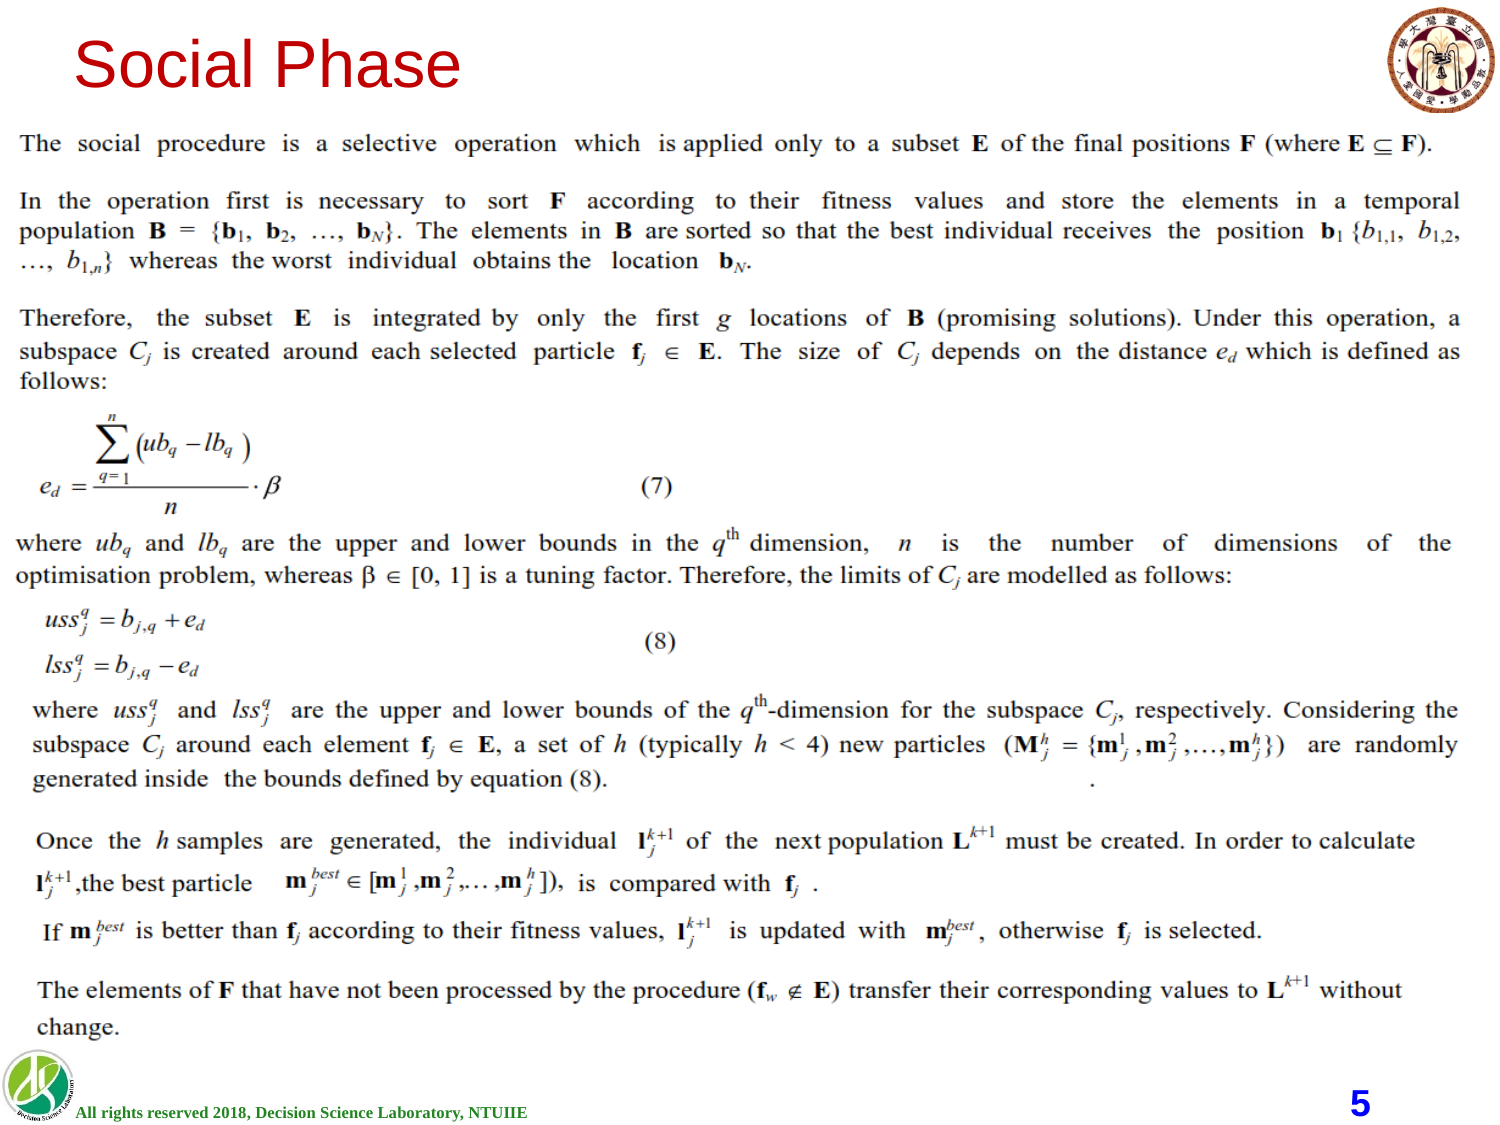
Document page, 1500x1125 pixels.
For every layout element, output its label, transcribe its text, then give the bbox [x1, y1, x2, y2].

picture [1387, 7, 1495, 114]
title Social Phase [58, 7, 1372, 111]
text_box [0, 113, 1478, 1047]
picture [2, 1049, 74, 1121]
